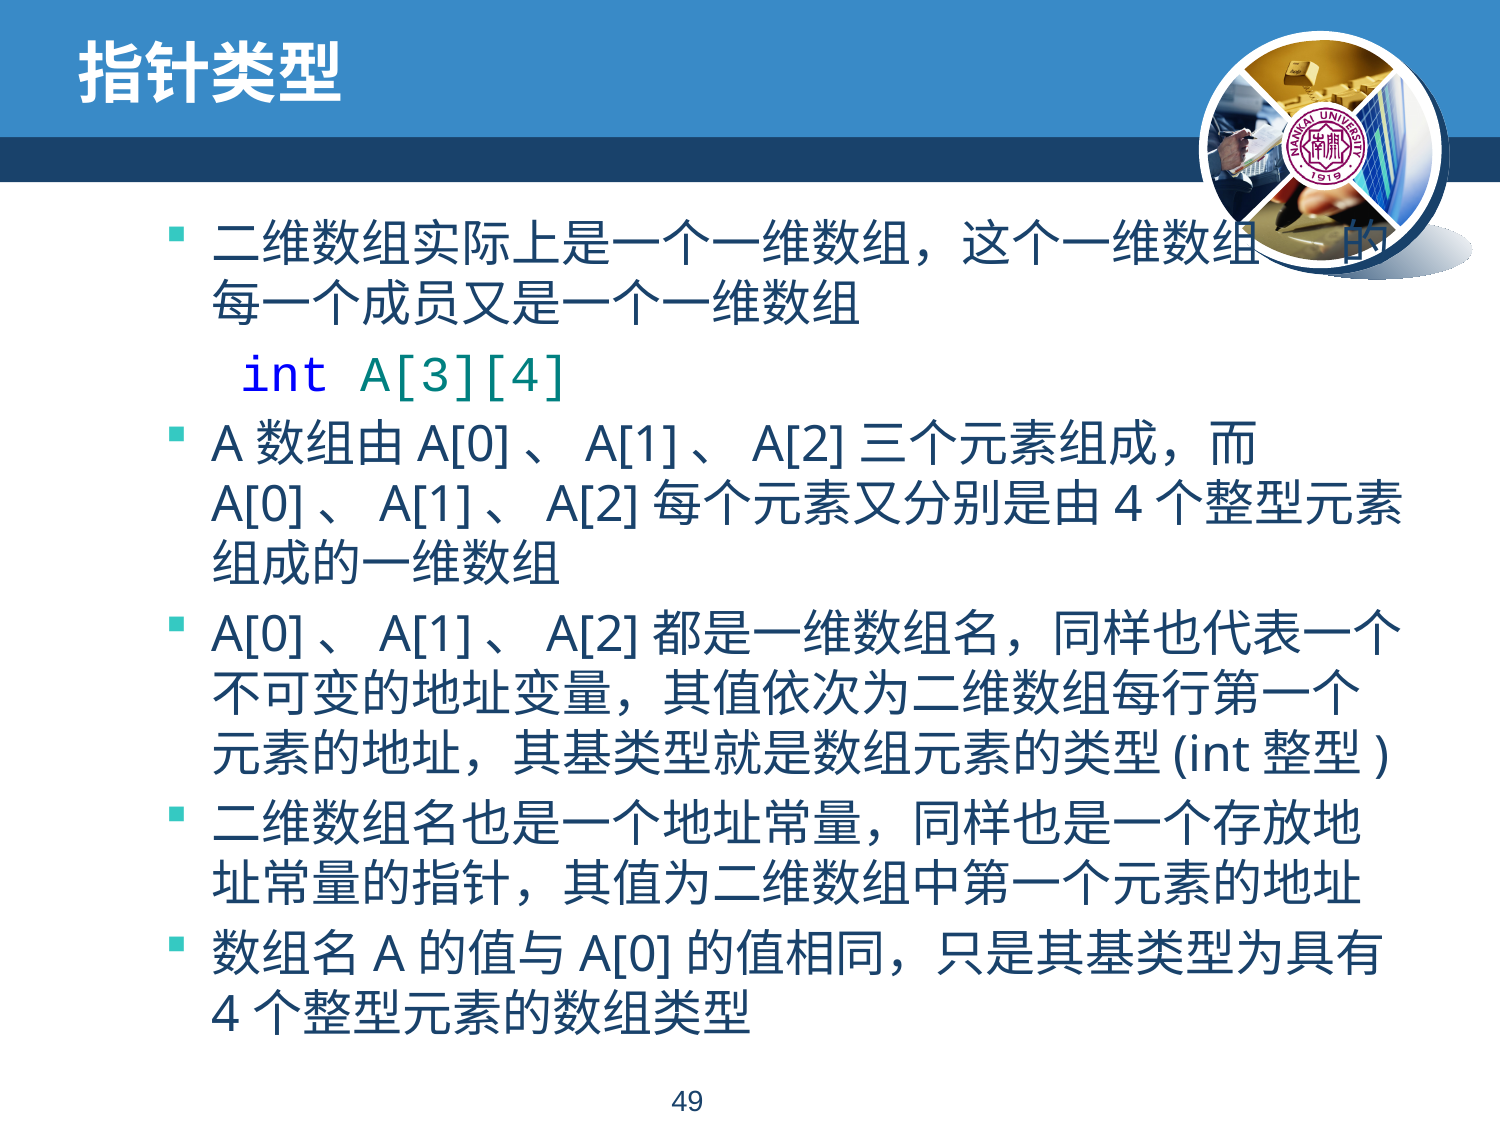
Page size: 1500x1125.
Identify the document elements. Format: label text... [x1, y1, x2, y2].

picture [1207, 40, 1433, 203]
slide_number 48 [512, 1074, 863, 1114]
title 指针类型 [62, 24, 1275, 118]
list 二维数组实际上是一个一维数组，这个一维数组 的每一个成员又是一个一维数组 int A[3][4] A数组由A[0]、A[1]、A[2]三个元素组成，而A[0]、A[1]、A[2]每个元素又分别是由4个整型元素组成的一维数组 A[0]、A[1]、A[2]都是一维数组名，同样也代表一个不可变的地址变量，其值依次为二维数组每行第一个元素的地址，其基类型就是数组元素的类型(int整型) 二维数组名也是一个地址常量，同样也是一个存放地址常量的指针，其值为二维数组中第一个元素的地址 数组名A的值与A[0]的值相同，只是其基类型为具有4个整型元素的数组类型 [75, 203, 1425, 1065]
